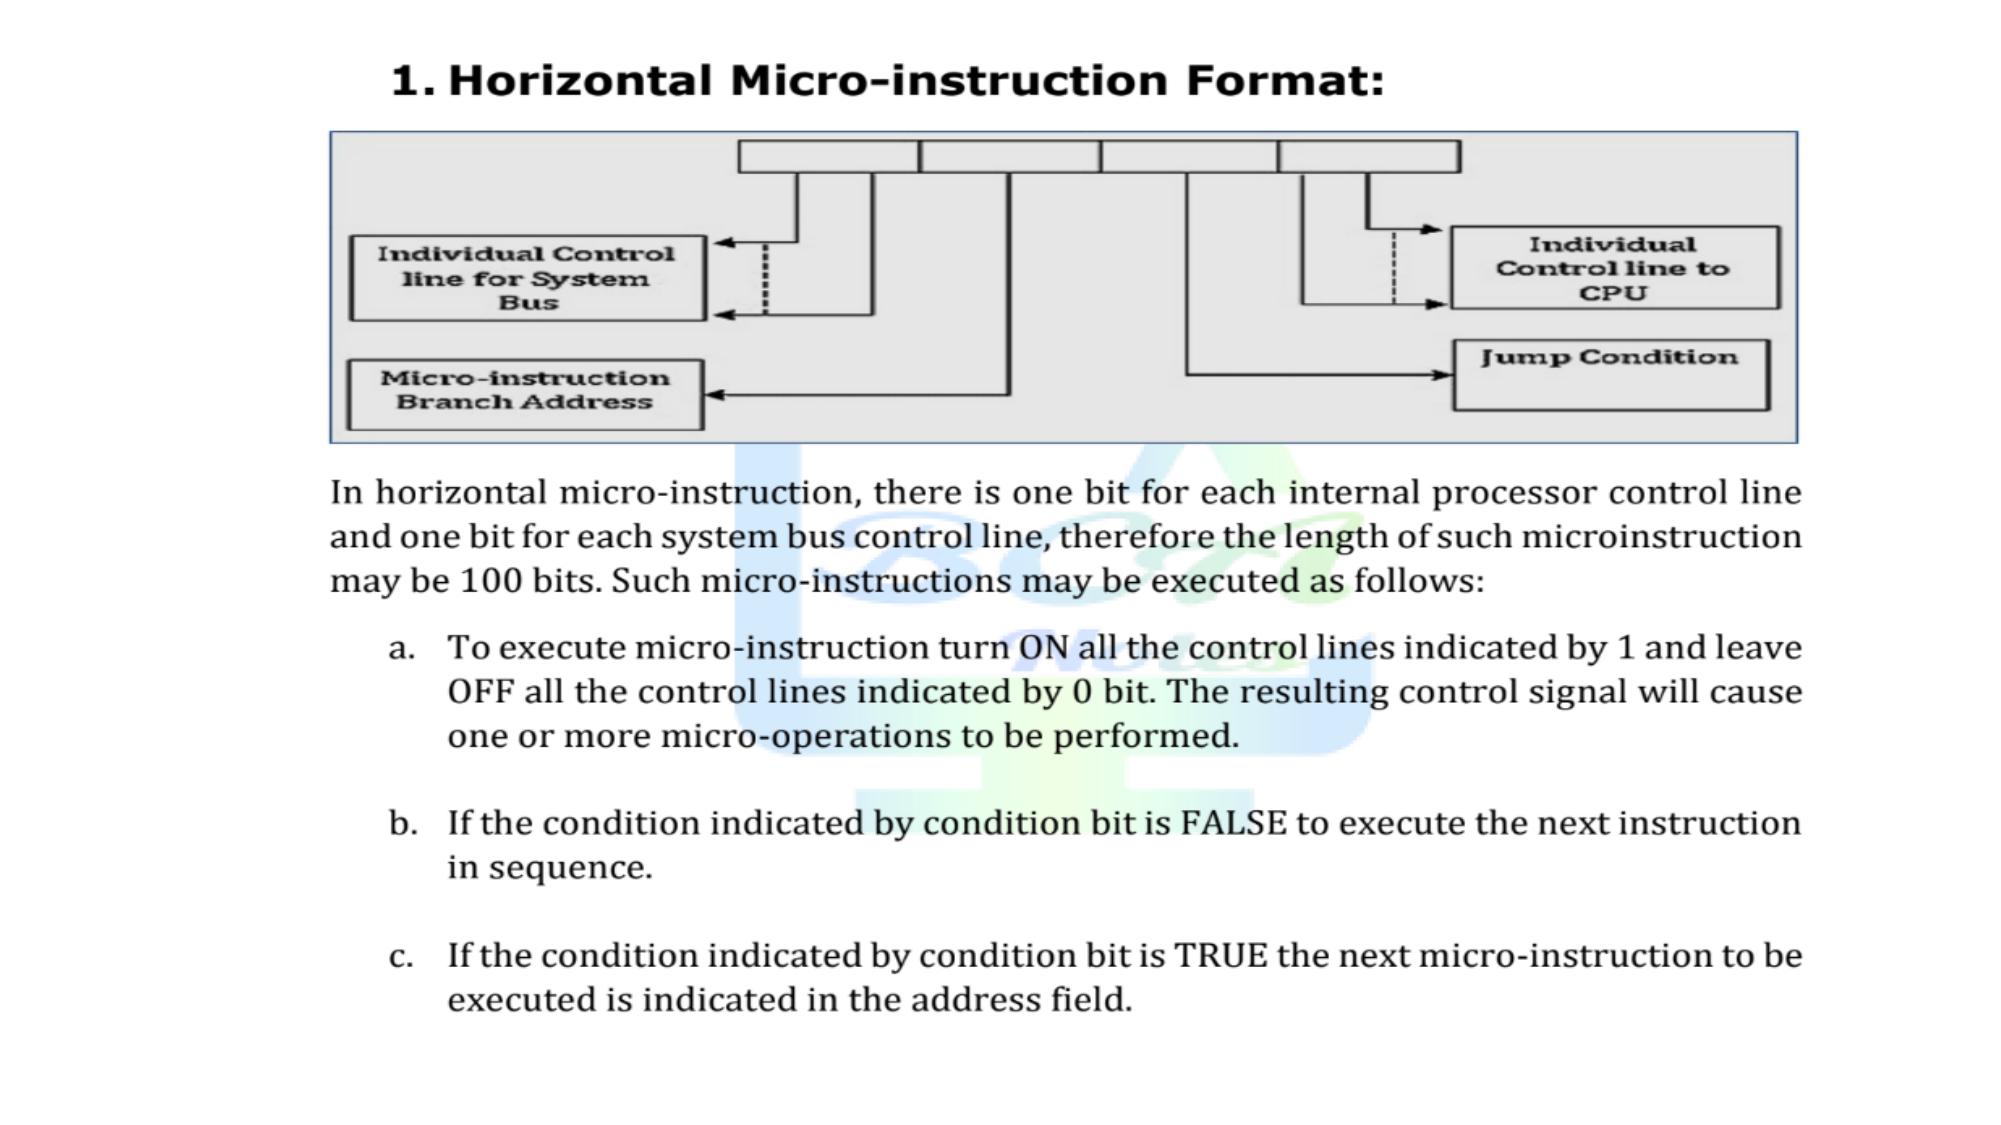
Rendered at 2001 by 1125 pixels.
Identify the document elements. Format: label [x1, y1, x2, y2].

picture [189, 29, 1865, 1069]
